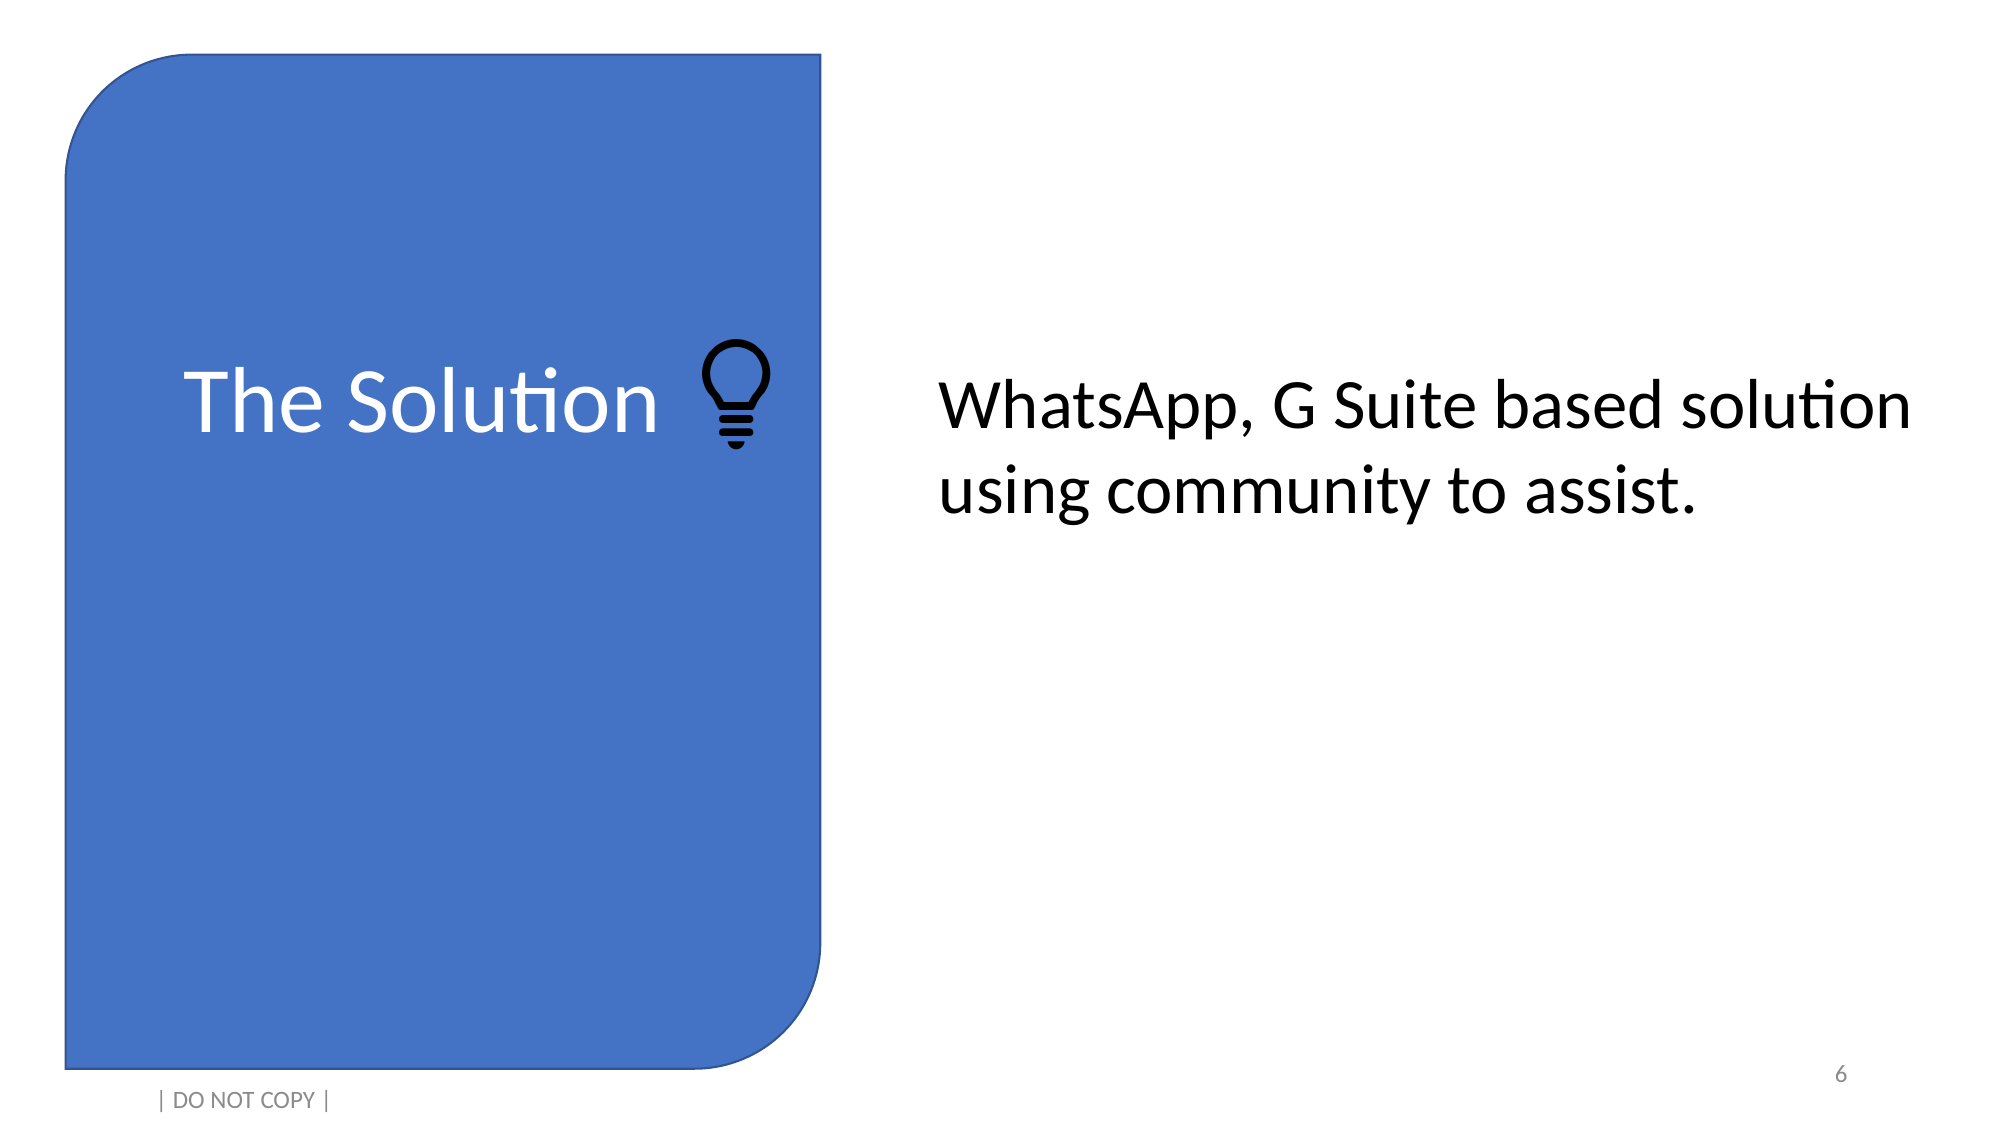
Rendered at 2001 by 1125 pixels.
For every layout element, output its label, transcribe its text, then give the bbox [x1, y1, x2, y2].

slide_number 6 [1412, 1042, 1863, 1103]
text_box WhatsApp, G Suite based solution using community to assist. [924, 350, 1946, 975]
text_box [64, 53, 822, 1070]
footer | DO NOT COPY | [0, 1068, 588, 1125]
text_box The Solution [168, 331, 696, 459]
picture [673, 331, 799, 457]
